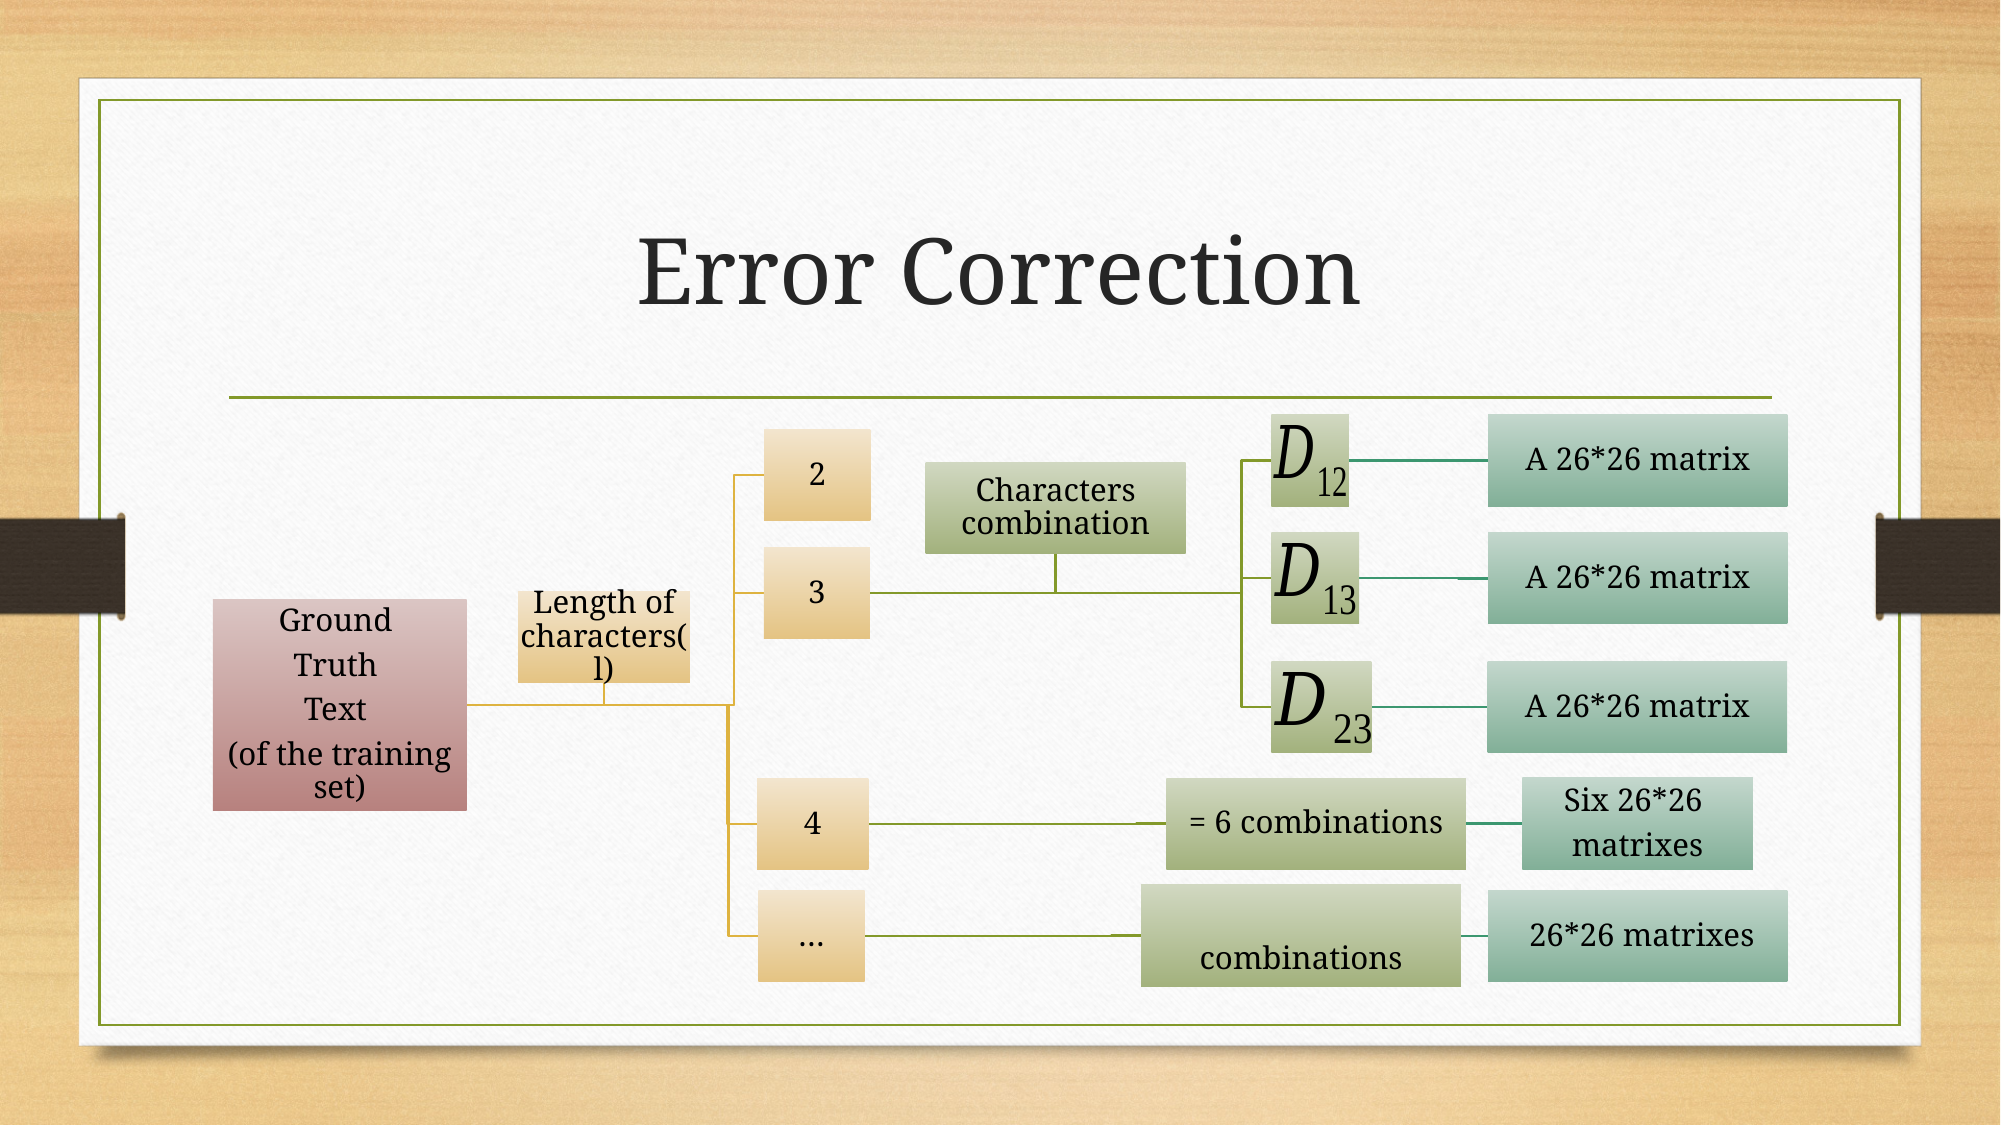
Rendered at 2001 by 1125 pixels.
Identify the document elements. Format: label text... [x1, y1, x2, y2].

title Error Correction [212, 161, 1788, 375]
picture [0, 0, 2001, 1125]
list [455, 408, 2000, 953]
